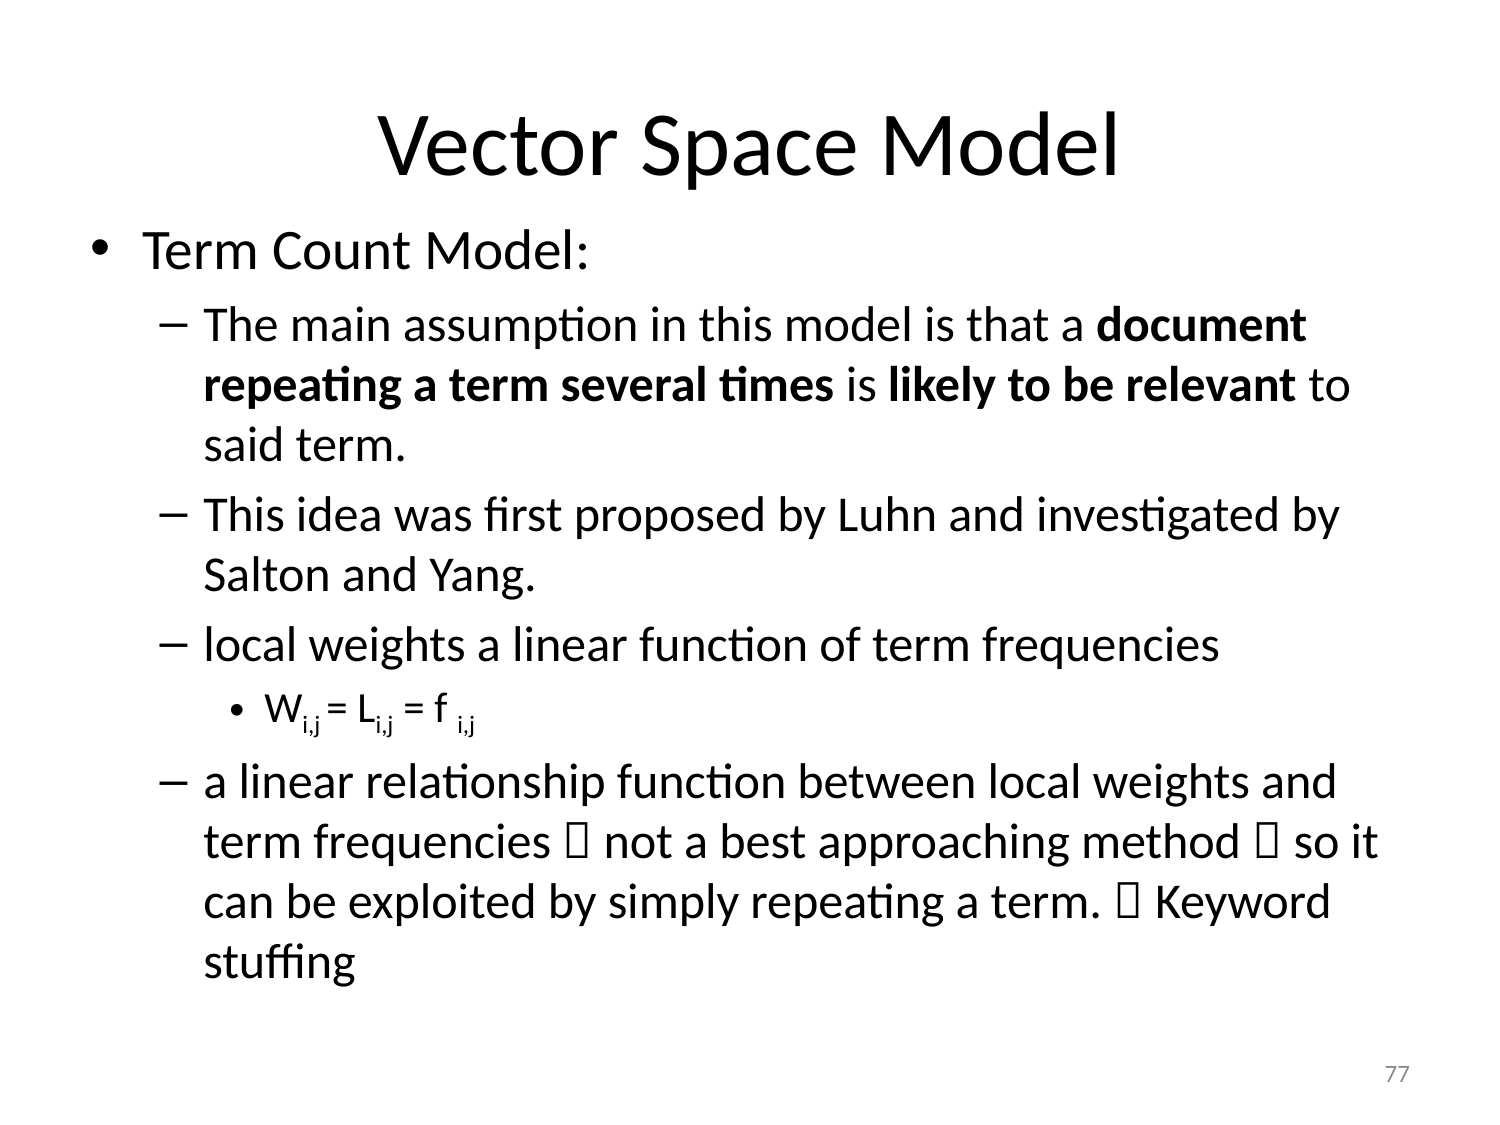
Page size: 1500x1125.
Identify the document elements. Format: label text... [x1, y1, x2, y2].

list Term Count Model: The main assumption in this model is that a document repeating a term several times is likely to be relevant to said term. This idea was first proposed by Luhn and investigated by Salton and Yang. local weights a linear function of term frequencies Wi,j = Li,j = f i,j a linear relationship function between local weights and term frequencies  not a best approaching method  so it can be exploited by simply repeating a term.  Keyword stuffing [75, 204, 1425, 1005]
title Vector Space Model [75, 45, 1425, 204]
slide_number 77 [1074, 1042, 1425, 1103]
